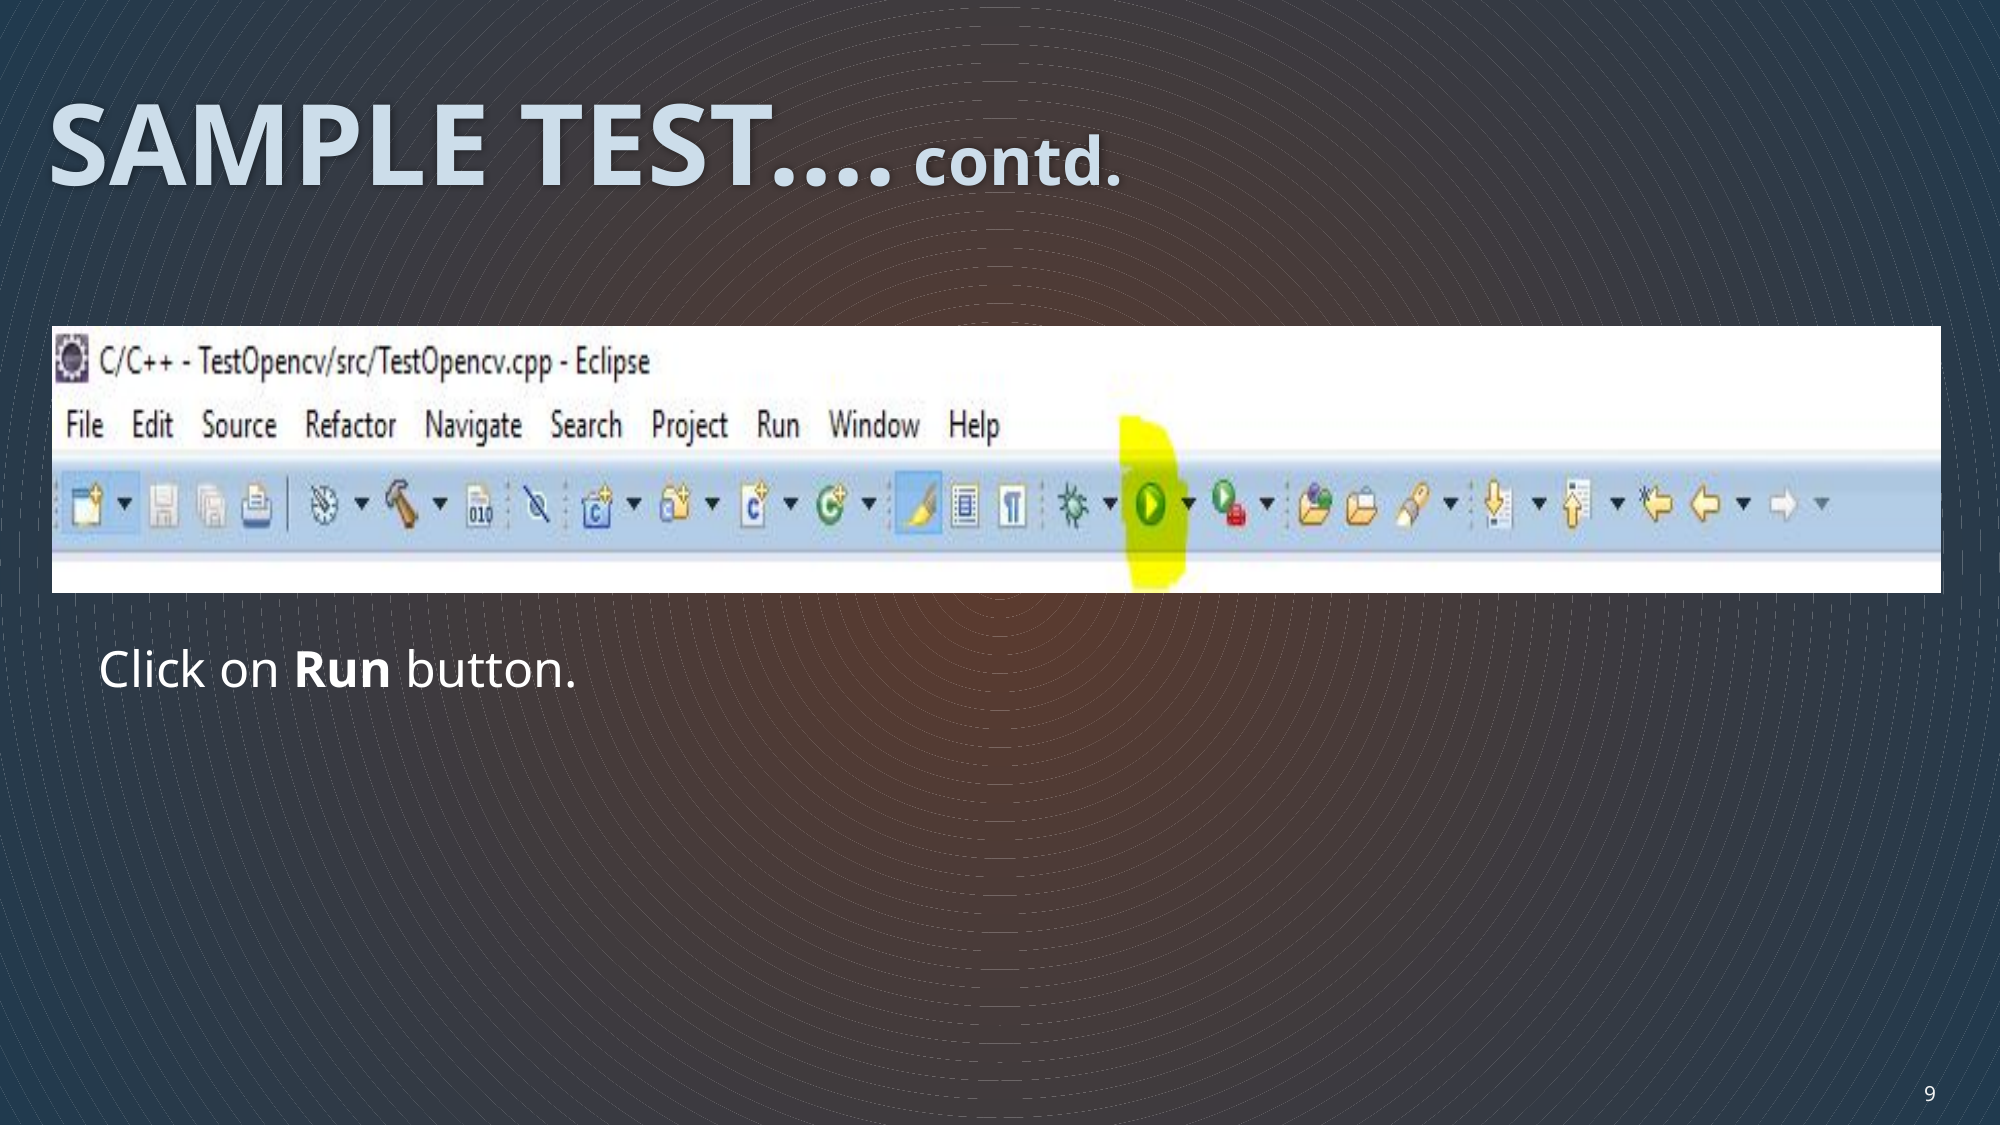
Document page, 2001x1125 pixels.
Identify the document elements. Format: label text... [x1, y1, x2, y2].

picture [51, 326, 1941, 594]
text_box Click on Run button. [83, 615, 619, 706]
text_box SAMPLE TEST…. contd. [32, 75, 1890, 205]
slide_number 9 [1827, 1065, 1951, 1125]
